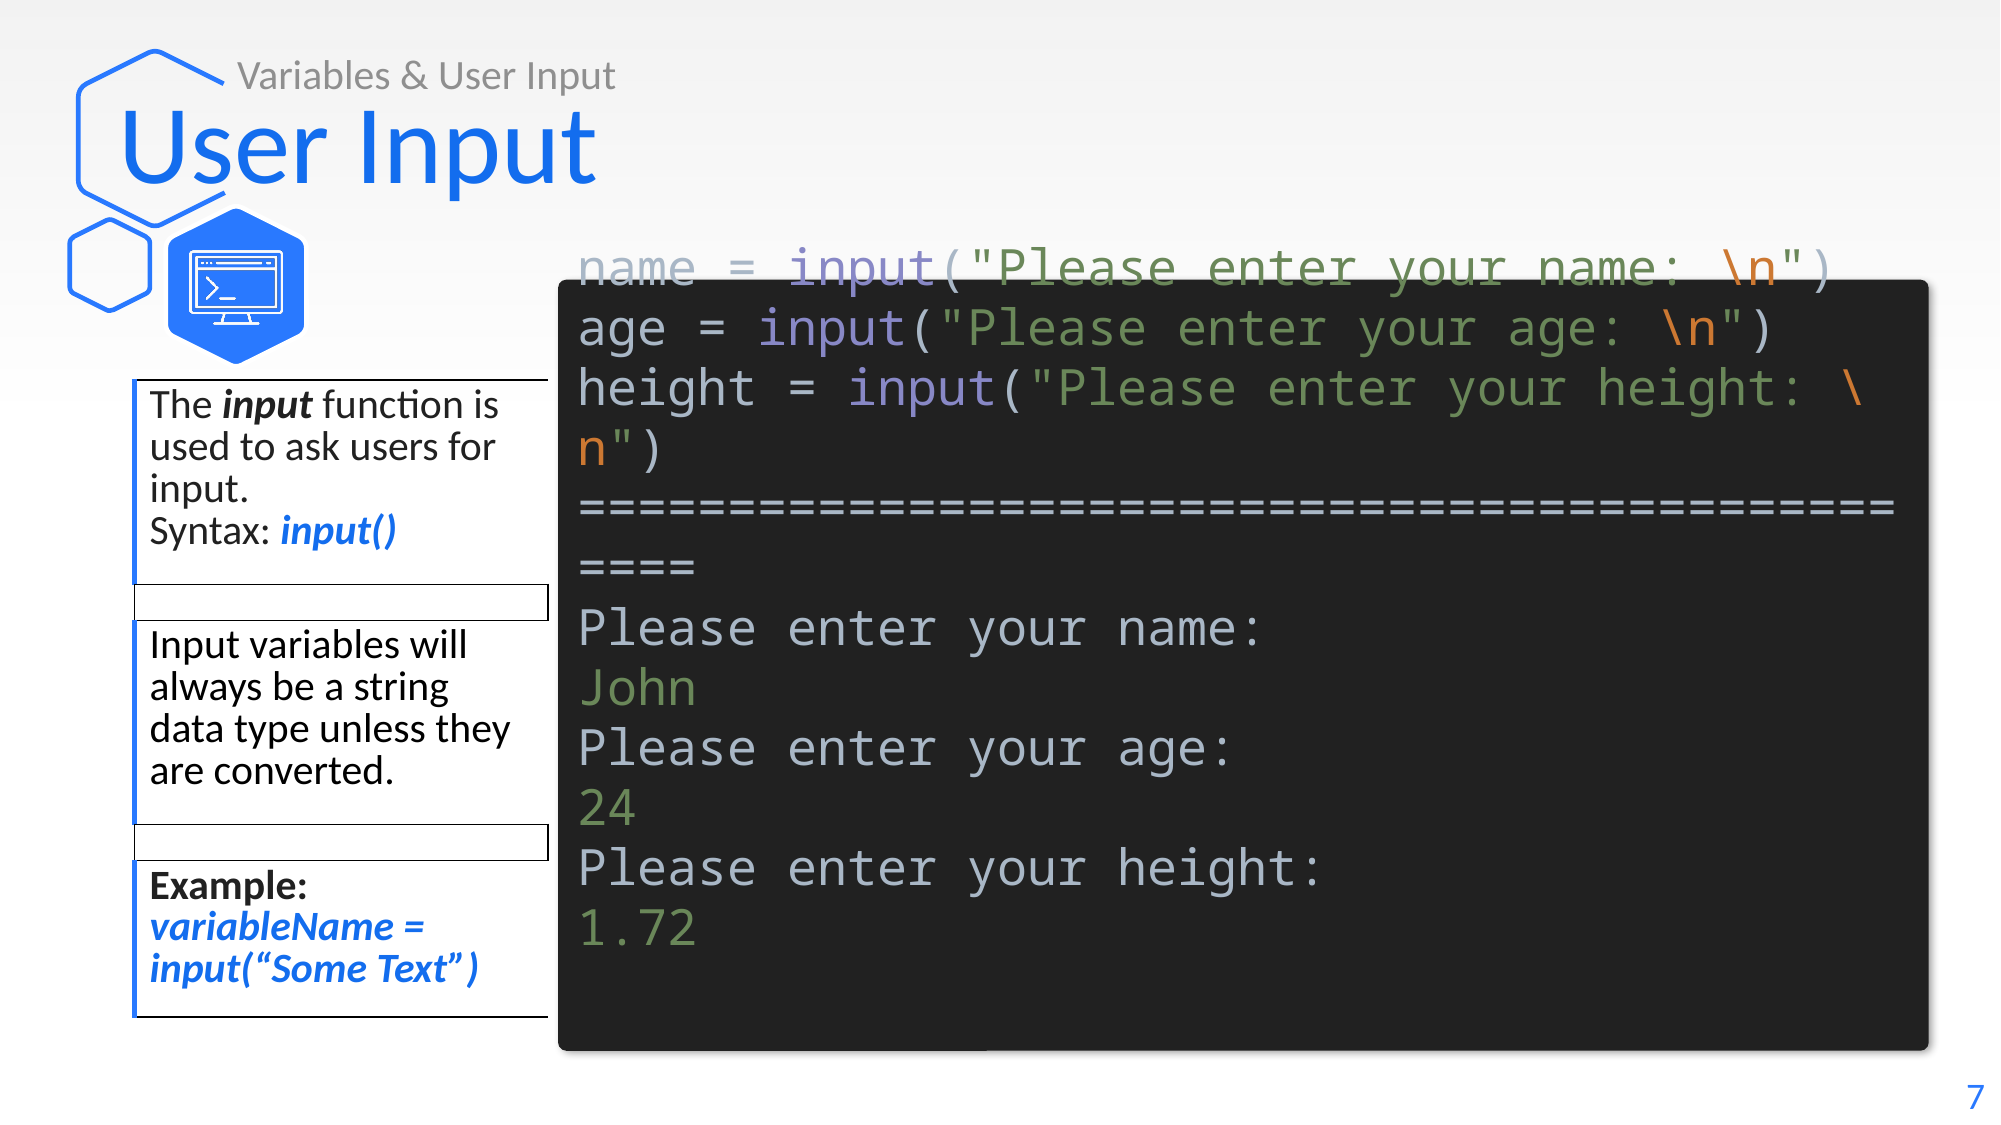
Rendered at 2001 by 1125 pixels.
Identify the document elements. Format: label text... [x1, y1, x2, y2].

table_cell Example: variableName = input(“Some Text”) [137, 861, 548, 1016]
picture [189, 240, 283, 334]
title User Input [103, 48, 1827, 229]
table_cell Input variables will always be a string data type unless they are converted. [137, 621, 548, 824]
table_cell [135, 585, 547, 620]
list Variables & User Input [222, 40, 890, 95]
table_cell [135, 825, 547, 860]
table_header The input function is used to ask users for input. Syntax: input() [138, 381, 548, 584]
list name = input("Please enter your name: \n") age = input("Please enter your age: \n") height = input("Please enter your height: \n") ================================================ Please enter your name: John Please enter your age: 24 Please enter your height: 1.72 [562, 227, 1935, 963]
